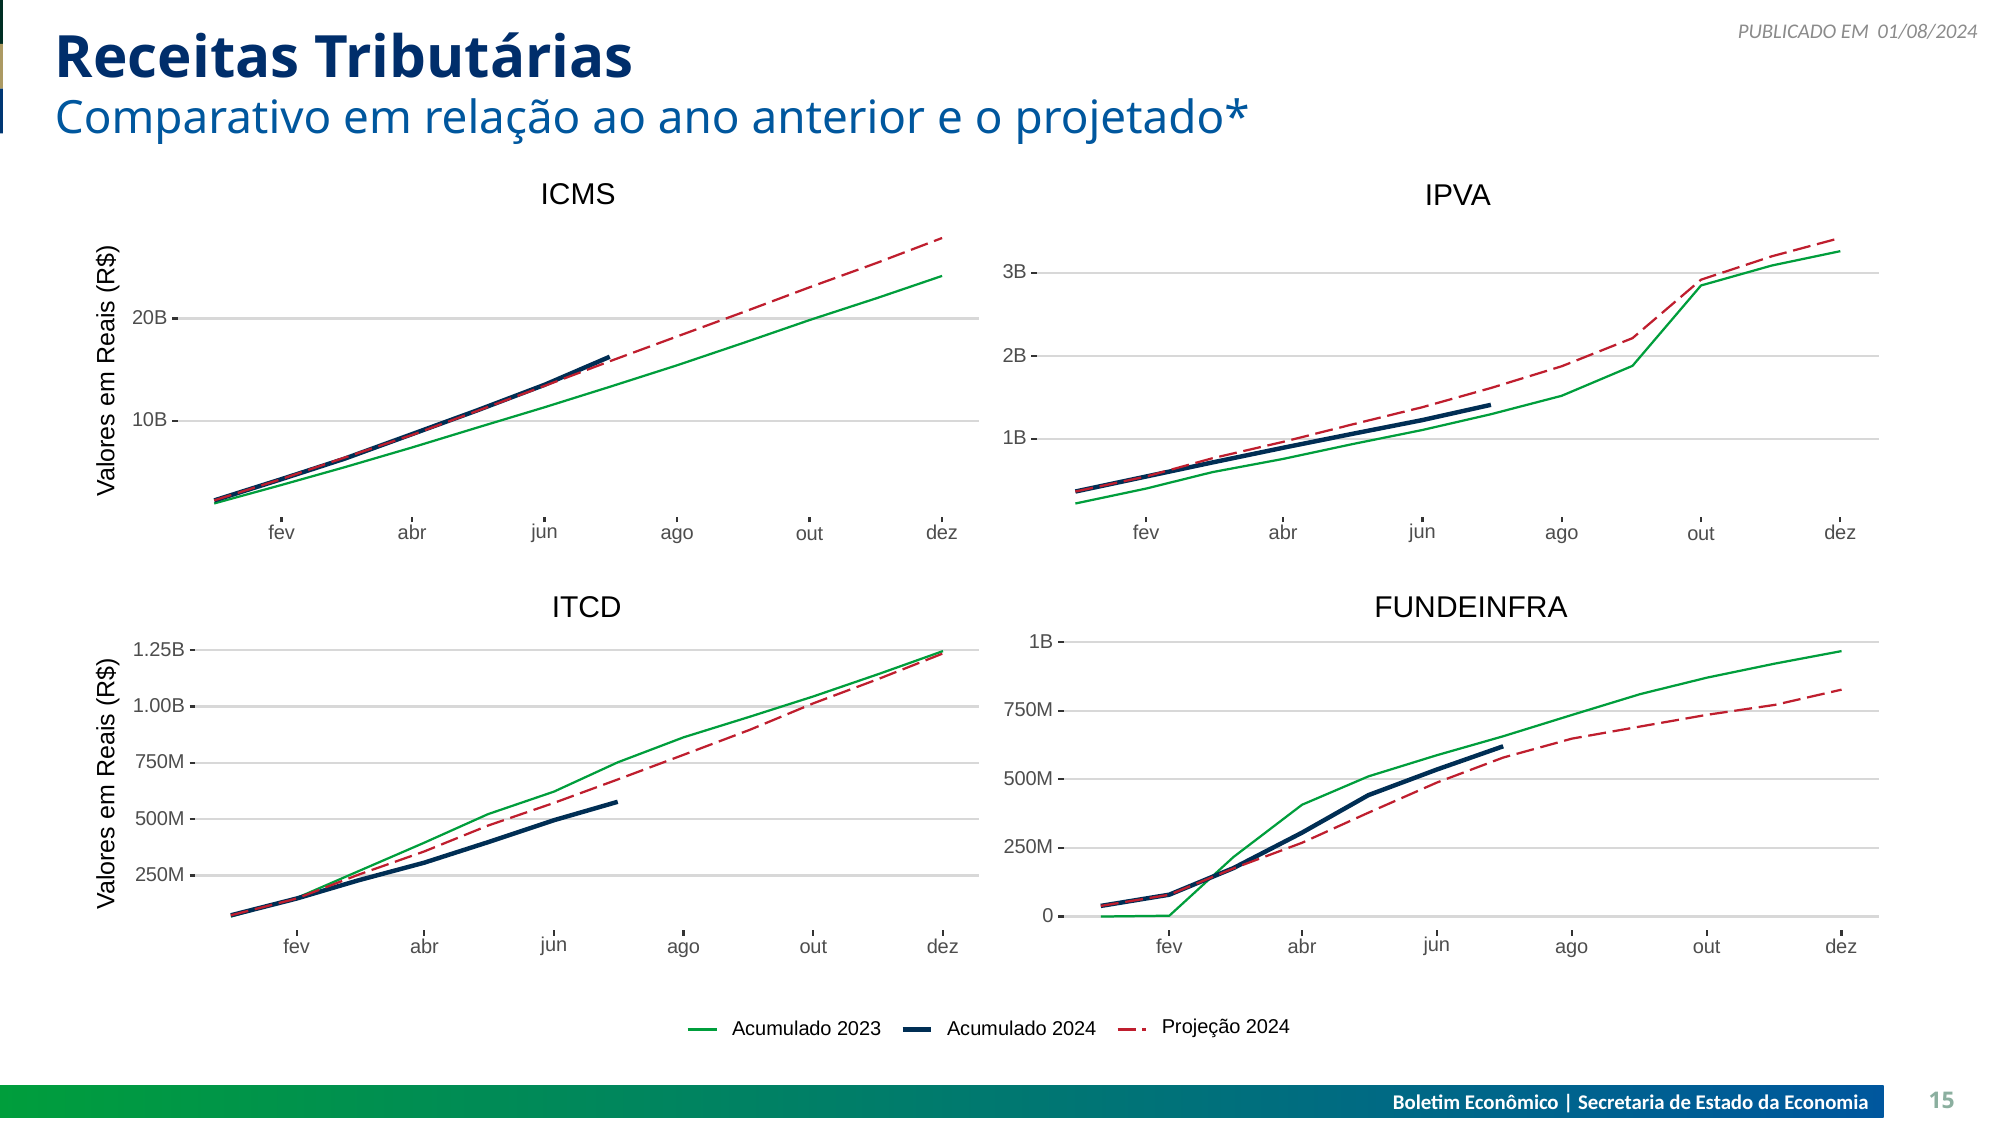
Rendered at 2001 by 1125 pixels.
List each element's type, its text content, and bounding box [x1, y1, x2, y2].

title Receitas Tributárias [40, 18, 1766, 79]
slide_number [1862, 0, 2000, 60]
footer Boletim Econômico | Secretaria de Estado da Economia [1208, 1085, 1884, 1117]
slide_number 15 [1883, 1087, 2000, 1117]
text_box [89, 173, 1890, 1059]
subtitle Comparativo em relação ao ano anterior e o projetado* [40, 79, 1766, 145]
